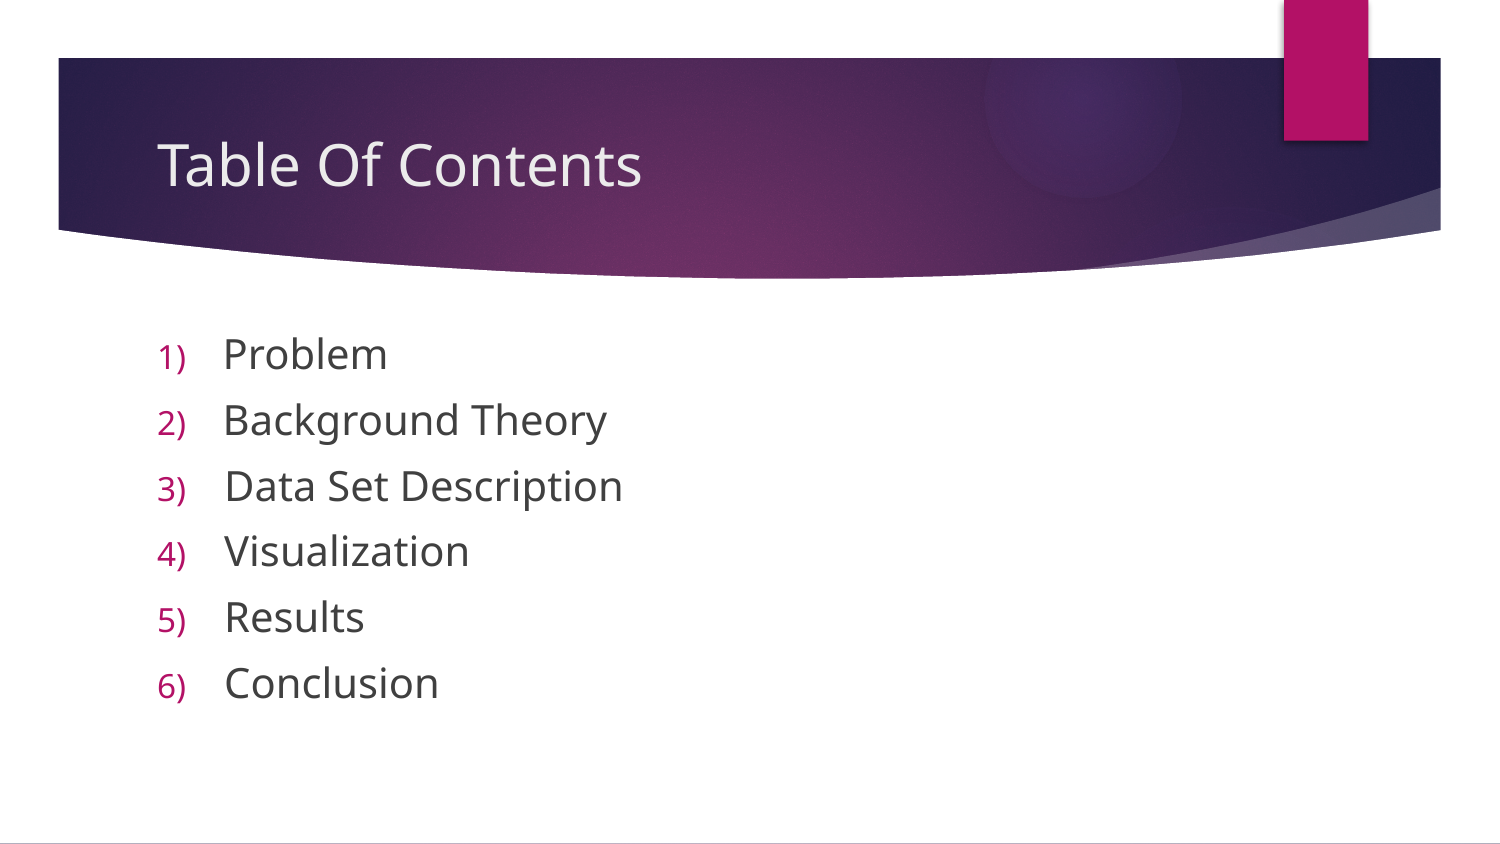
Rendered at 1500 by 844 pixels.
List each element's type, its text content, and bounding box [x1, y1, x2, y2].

title Table Of Contents [142, 119, 1220, 207]
list Problem Background Theory Data Set Description Visualization Results Conclusion [142, 320, 1228, 741]
